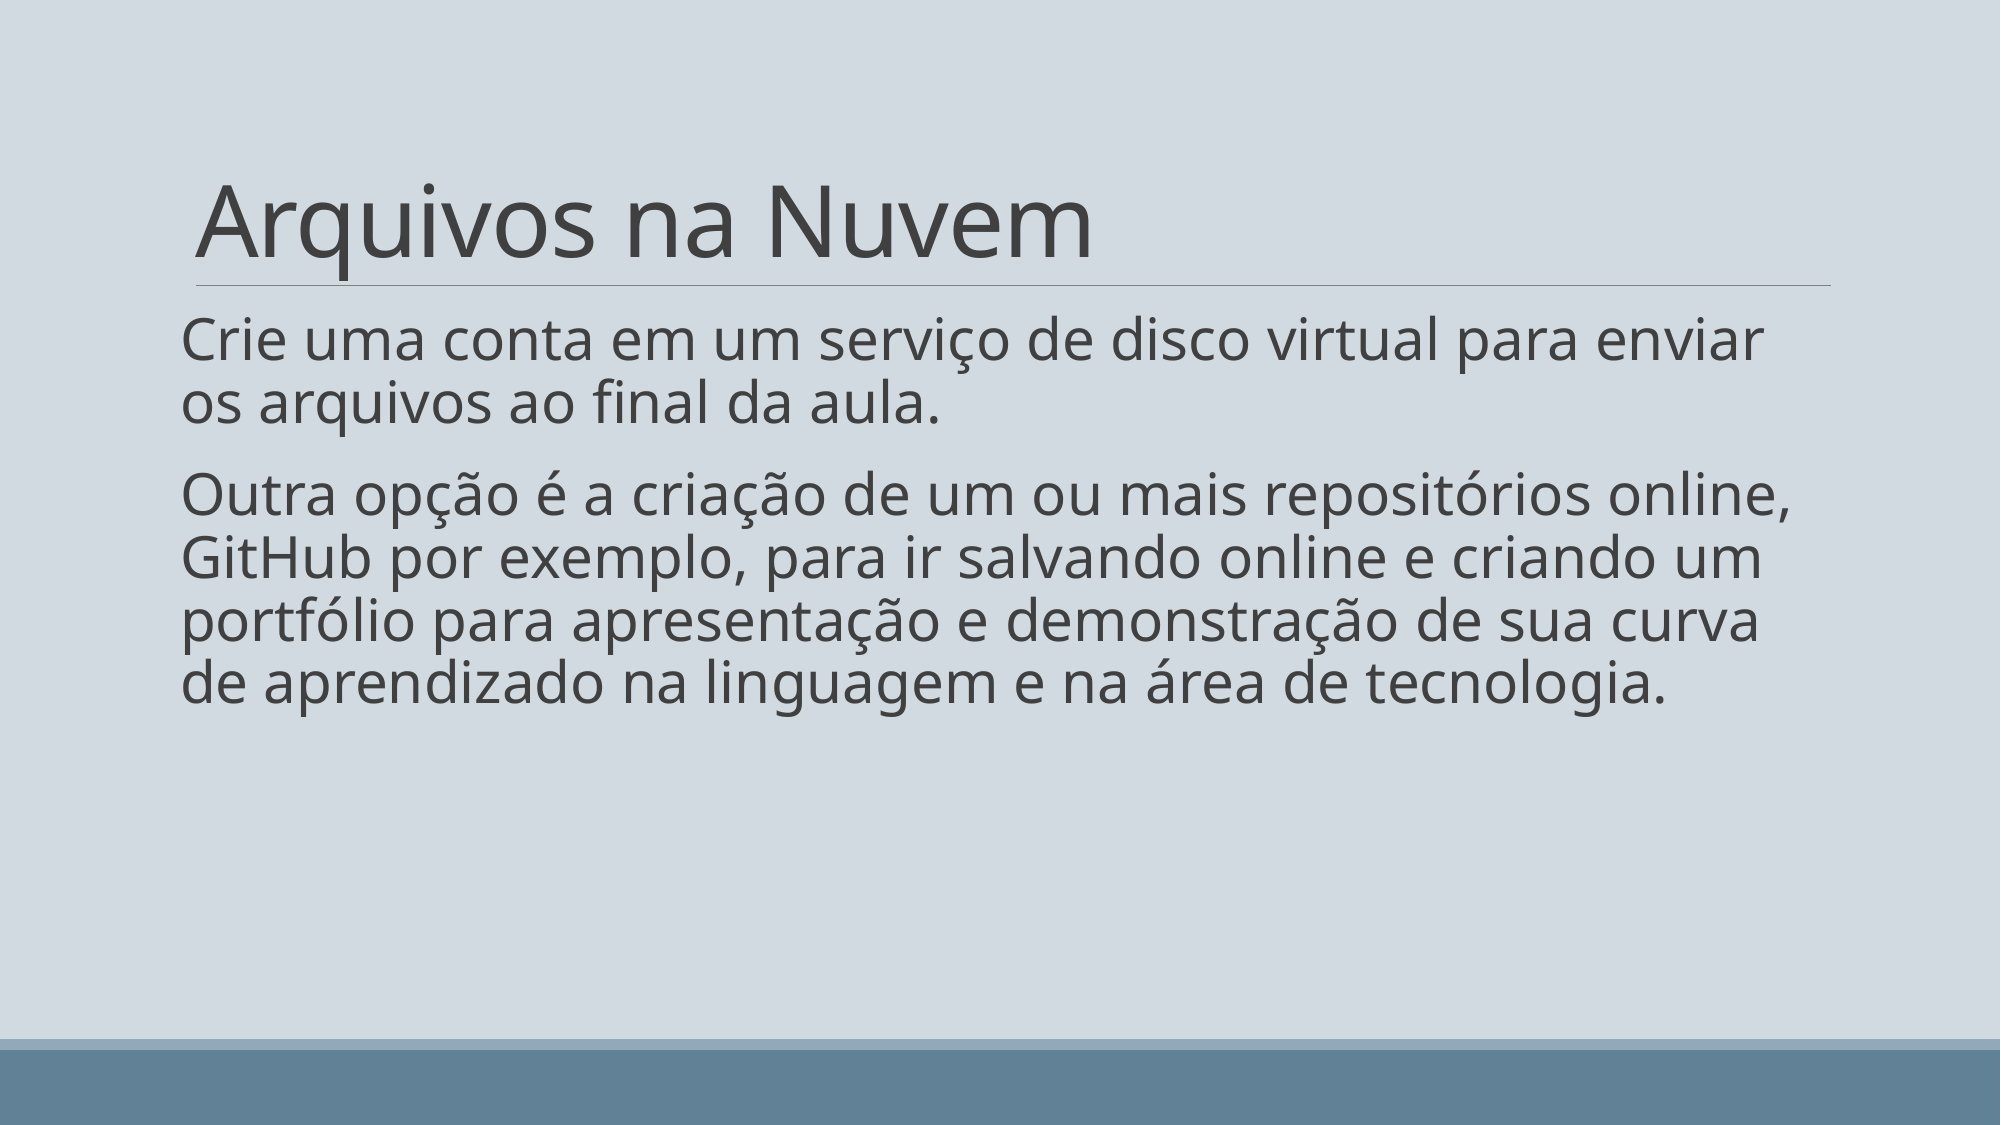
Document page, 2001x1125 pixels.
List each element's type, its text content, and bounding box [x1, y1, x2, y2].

title Arquivos na Nuvem [180, 47, 1830, 285]
list Crie uma conta em um serviço de disco virtual para enviar os arquivos ao final da aula. Outra opção é a criação de um ou mais repositórios online, GitHub por exemplo, para ir salvando online e criando um portfólio para apresentação e demonstração de sua curva de aprendizado na linguagem e na área de tecnologia. [180, 302, 1830, 963]
